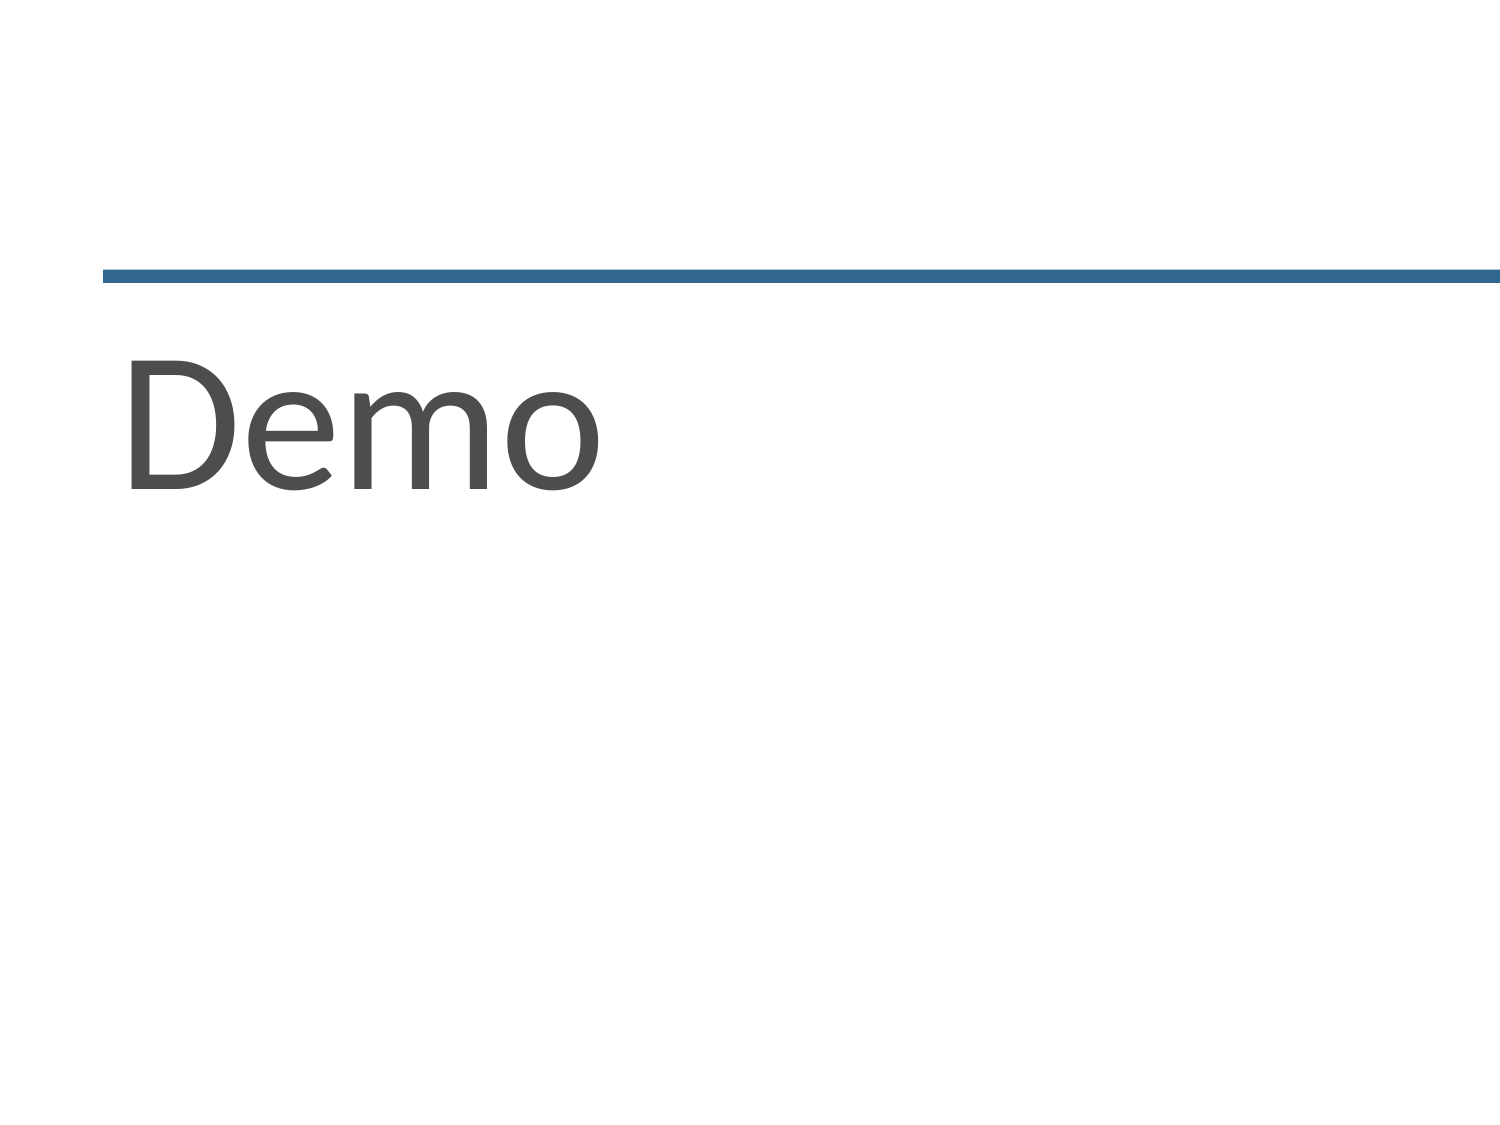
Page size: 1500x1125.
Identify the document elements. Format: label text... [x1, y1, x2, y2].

list Demo [103, 308, 1397, 1077]
